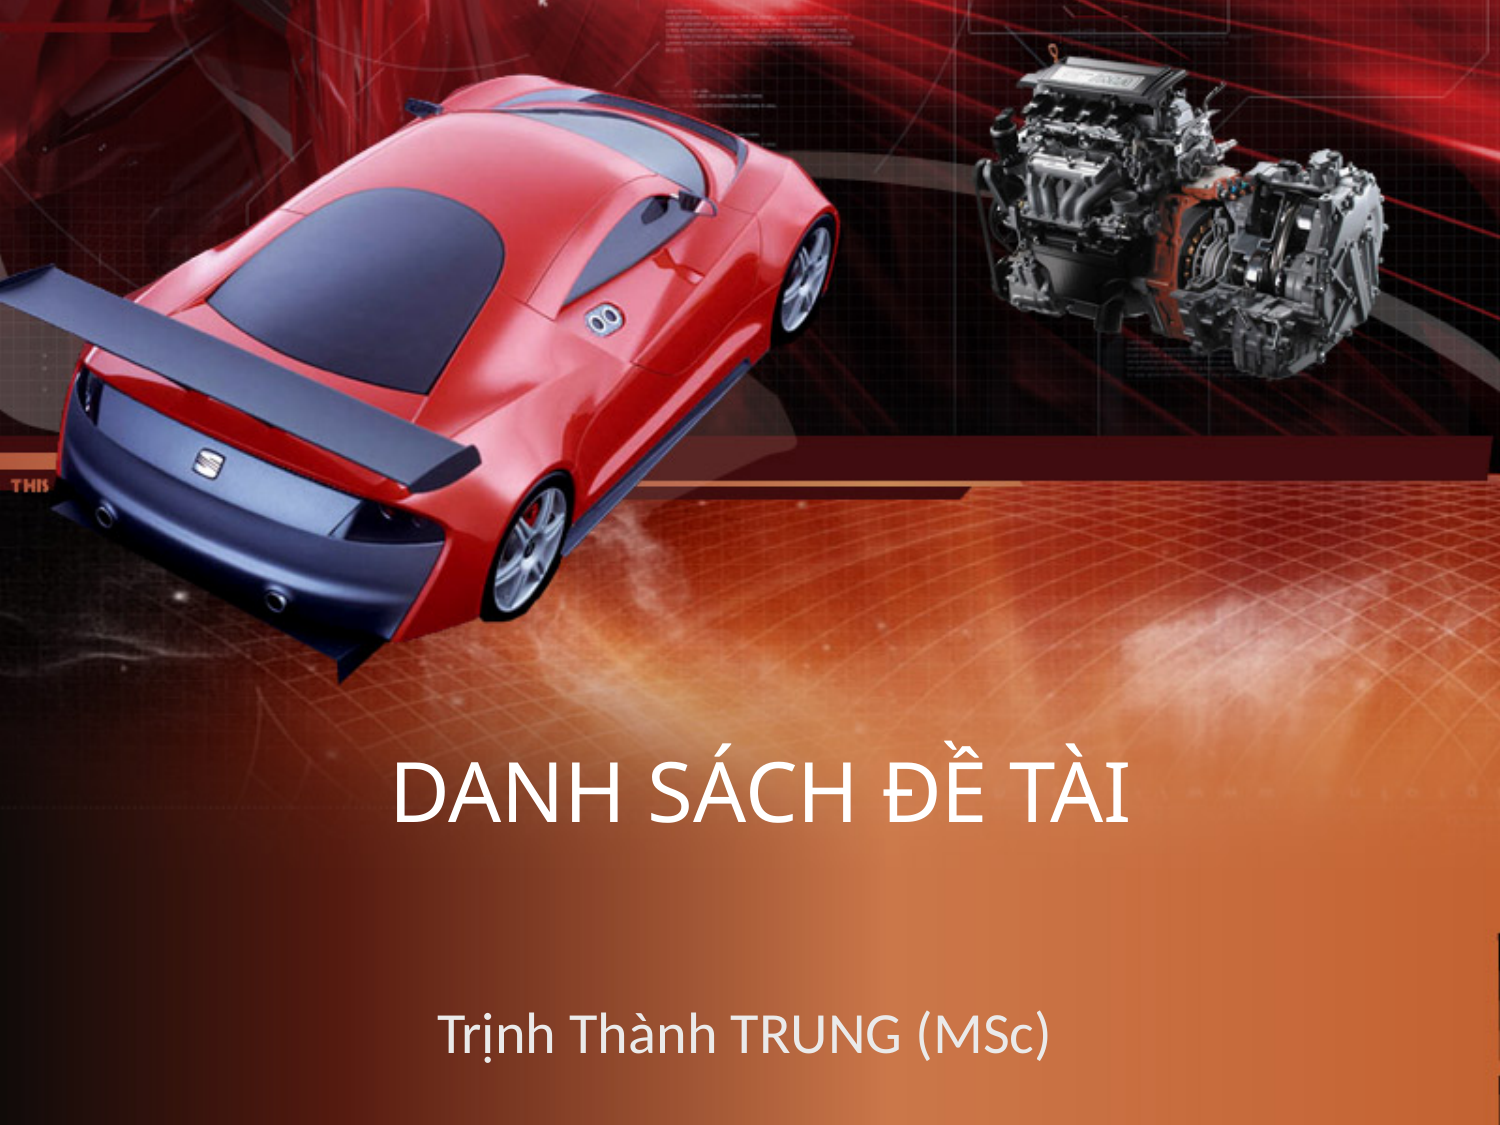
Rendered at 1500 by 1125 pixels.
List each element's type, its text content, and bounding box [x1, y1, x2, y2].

subtitle Trịnh Thành TRUNG (MSc) [219, 987, 1270, 1071]
picture [0, 0, 1500, 1125]
title DANH SÁCH ĐỀ TÀI [112, 645, 1388, 835]
